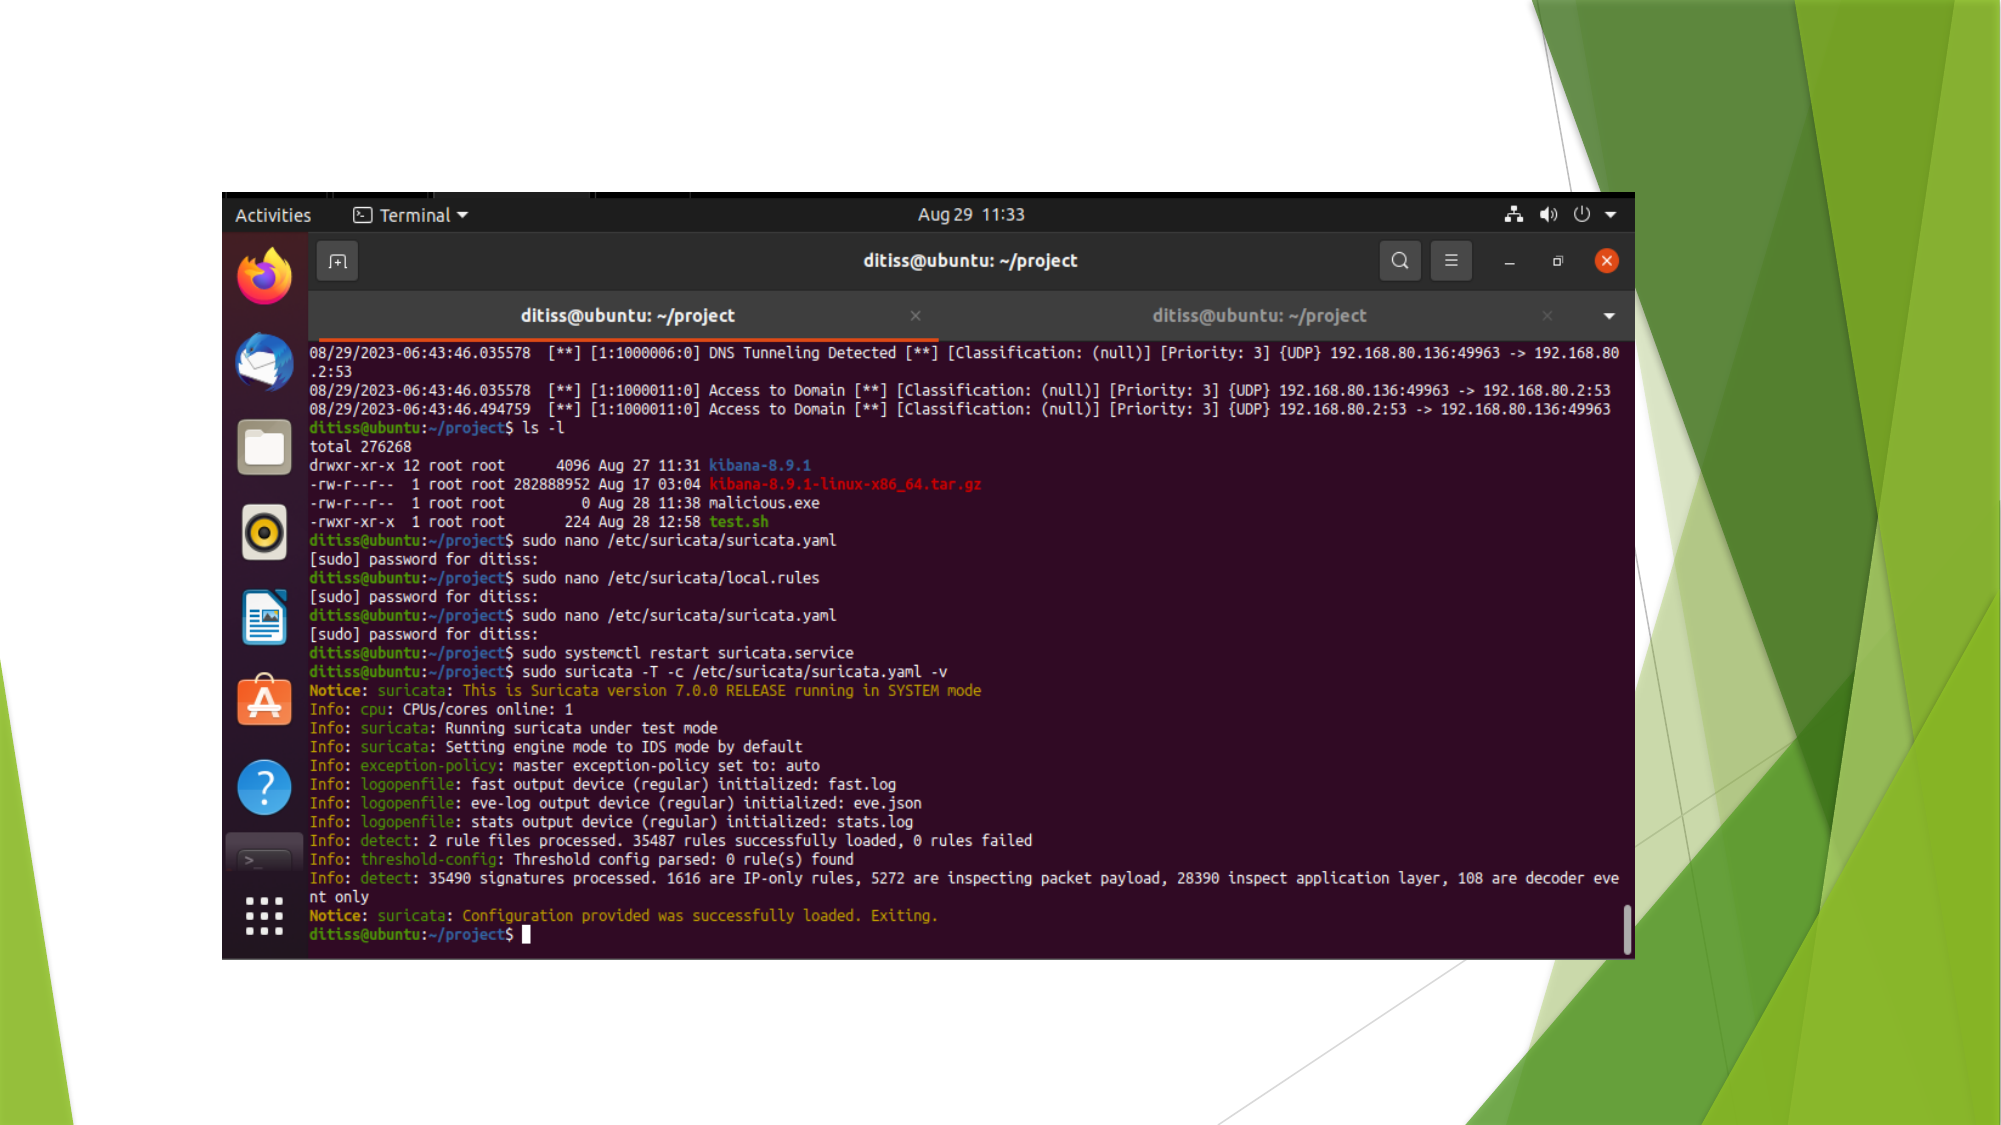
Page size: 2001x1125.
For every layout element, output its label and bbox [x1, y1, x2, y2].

picture [222, 192, 1636, 961]
